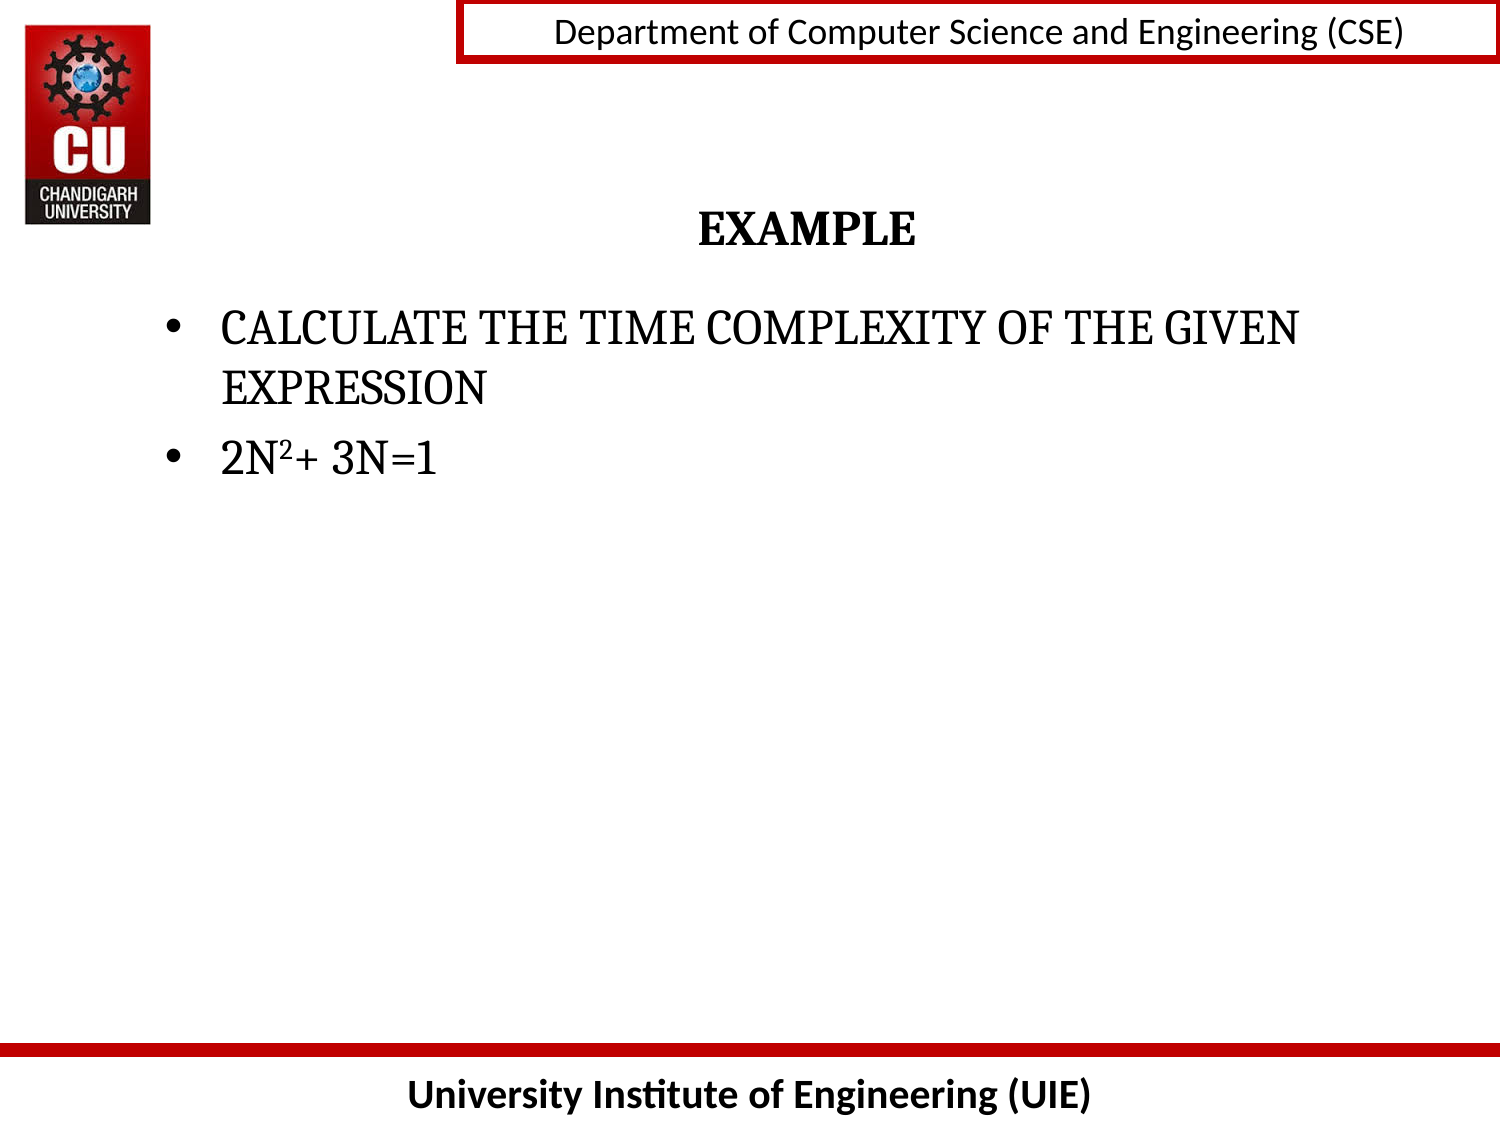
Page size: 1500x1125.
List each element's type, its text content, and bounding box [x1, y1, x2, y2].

list CALCULATE THE TIME COMPLEXITY OF THE GIVEN EXPRESSION 2N2+ 3N=1 [150, 287, 1463, 1025]
picture [24, 24, 151, 225]
title EXAMPLE [162, 174, 1463, 275]
